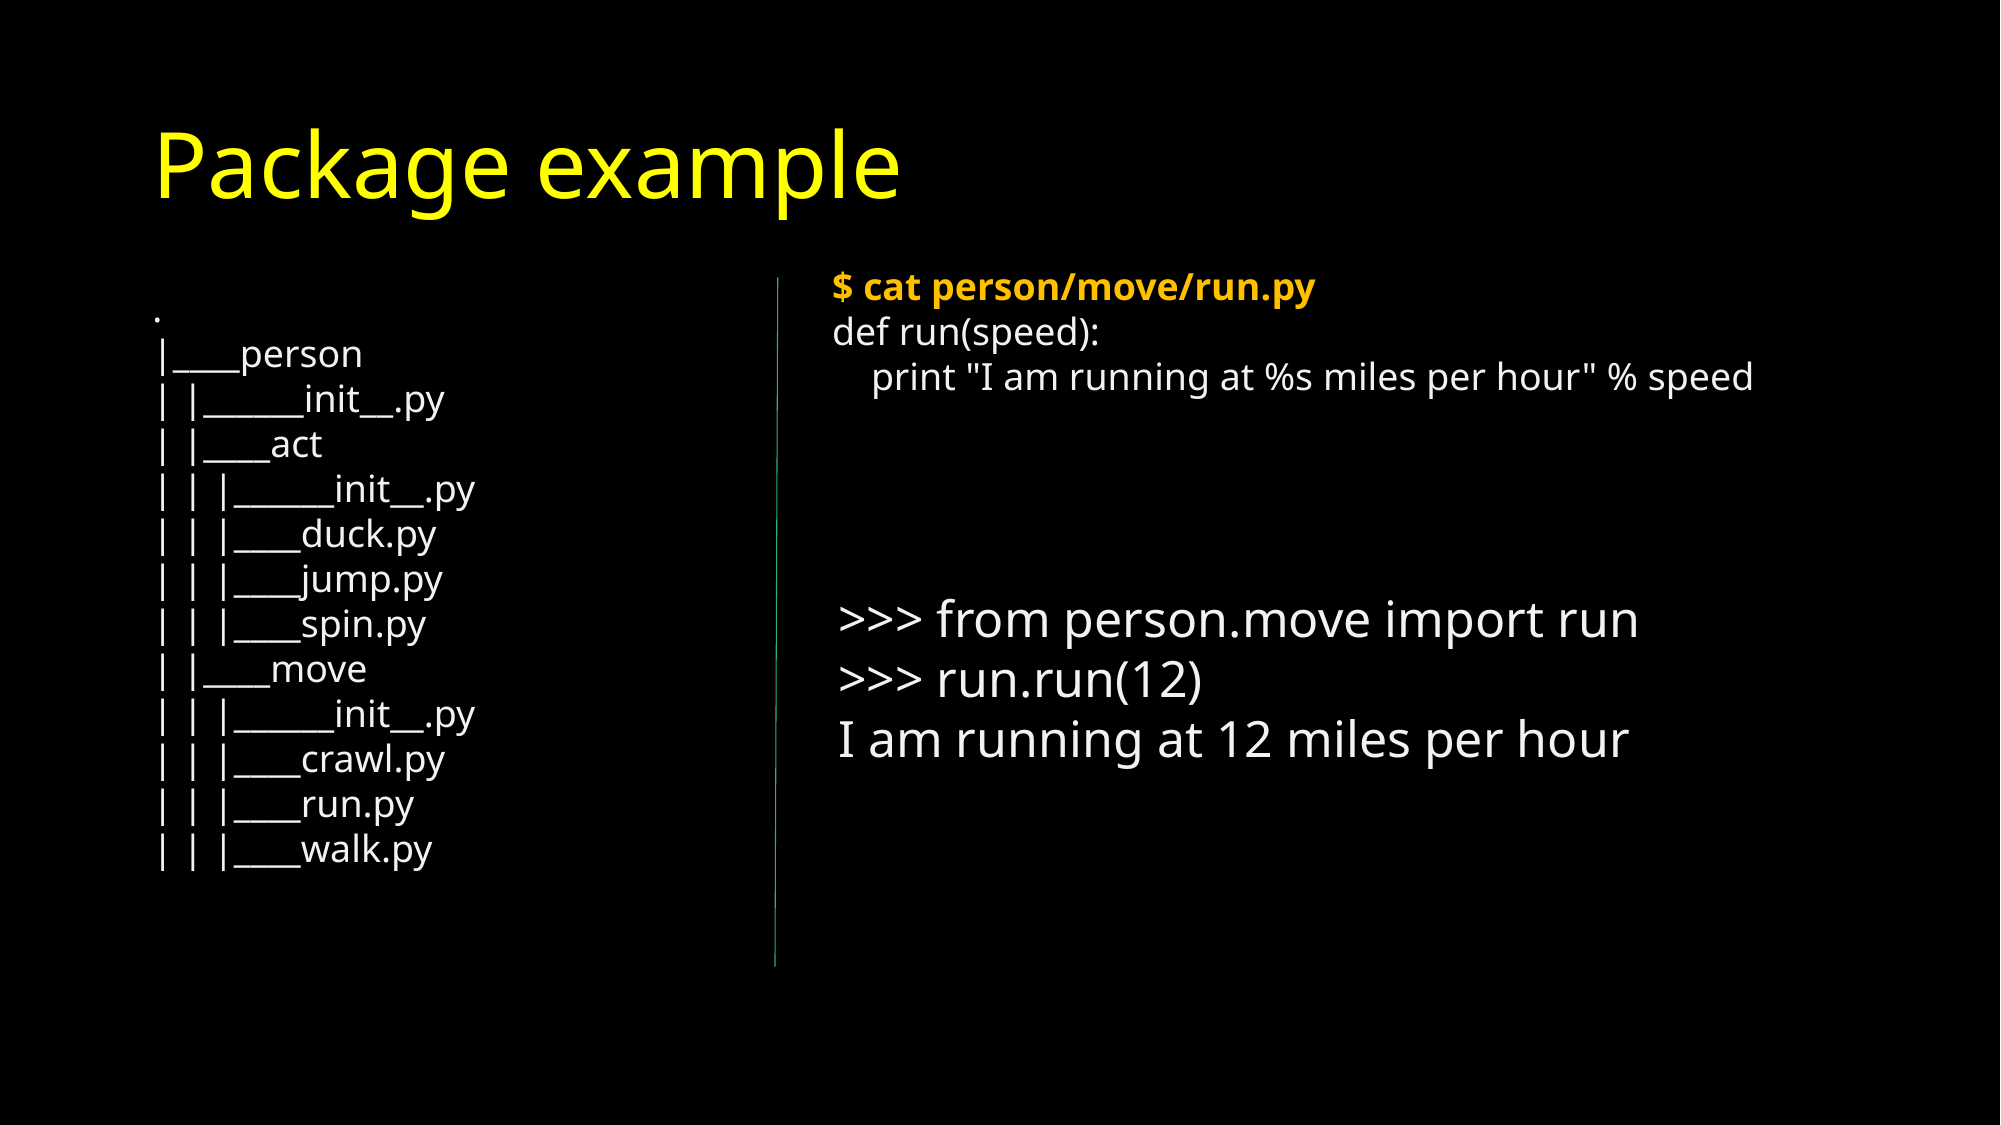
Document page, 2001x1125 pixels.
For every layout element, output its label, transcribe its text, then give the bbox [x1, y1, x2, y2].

text_box $ cat person/move/run.py def run(speed): print "I am running at %s miles per hour" % speed [817, 255, 1818, 406]
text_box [774, 277, 778, 967]
text_box . |____person | |______init__.py | |____act | | |______init__.py | | |____duck.py | | |____jump.py | | |____spin.py | |____move | | |______init__.py | | |____crawl.py | | |____run.py | | |____walk.py [778, 277, 1138, 877]
text_box . |____person | |______init__.py | |____act | | |______init__.py | | |____duck.py | | |____jump.py | | |____spin.py | |____move | | |______init__.py | | |____crawl.py | | |____run.py | | |____walk.py [137, 277, 774, 877]
text_box >>> from person.move import run >>> run.run(12) I am running at 12 miles per hour [1138, 580, 1824, 775]
title Package example [137, 59, 1863, 278]
